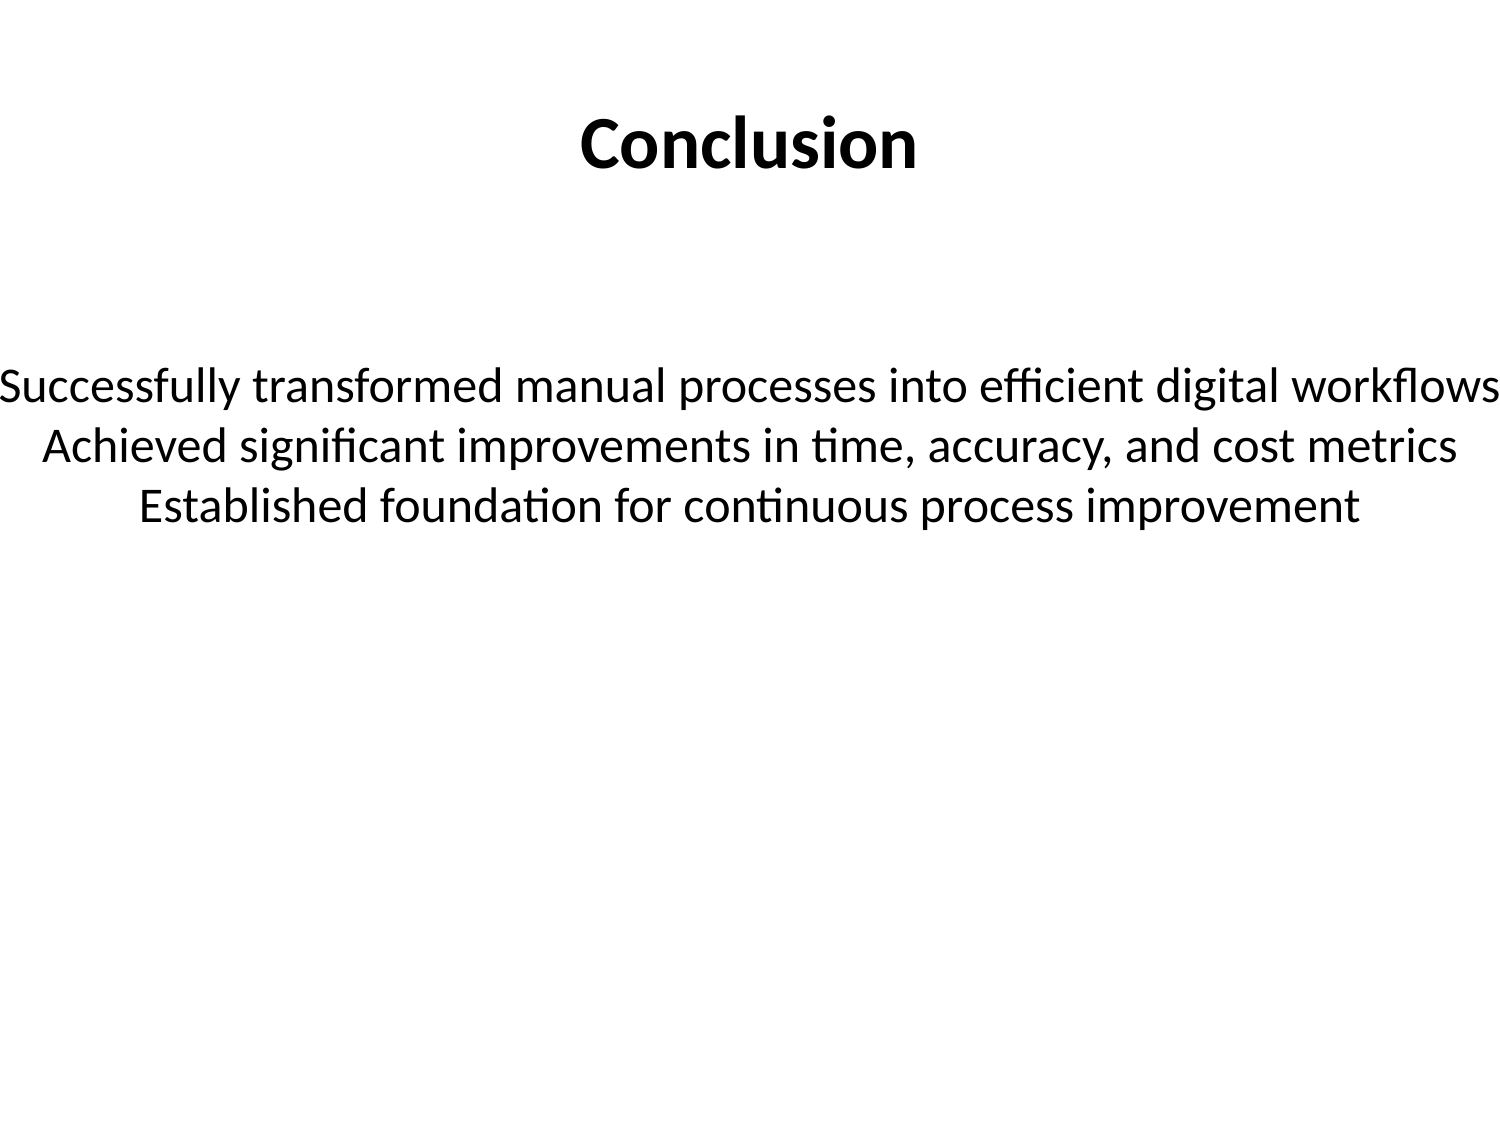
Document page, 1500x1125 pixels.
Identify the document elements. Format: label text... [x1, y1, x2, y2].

text_box Successfully transformed manual processes into efficient digital workflows Achieved significant improvements in time, accuracy, and cost metrics Established foundation for continuous process improvement [0, 299, 1500, 540]
title Conclusion [75, 45, 1425, 233]
